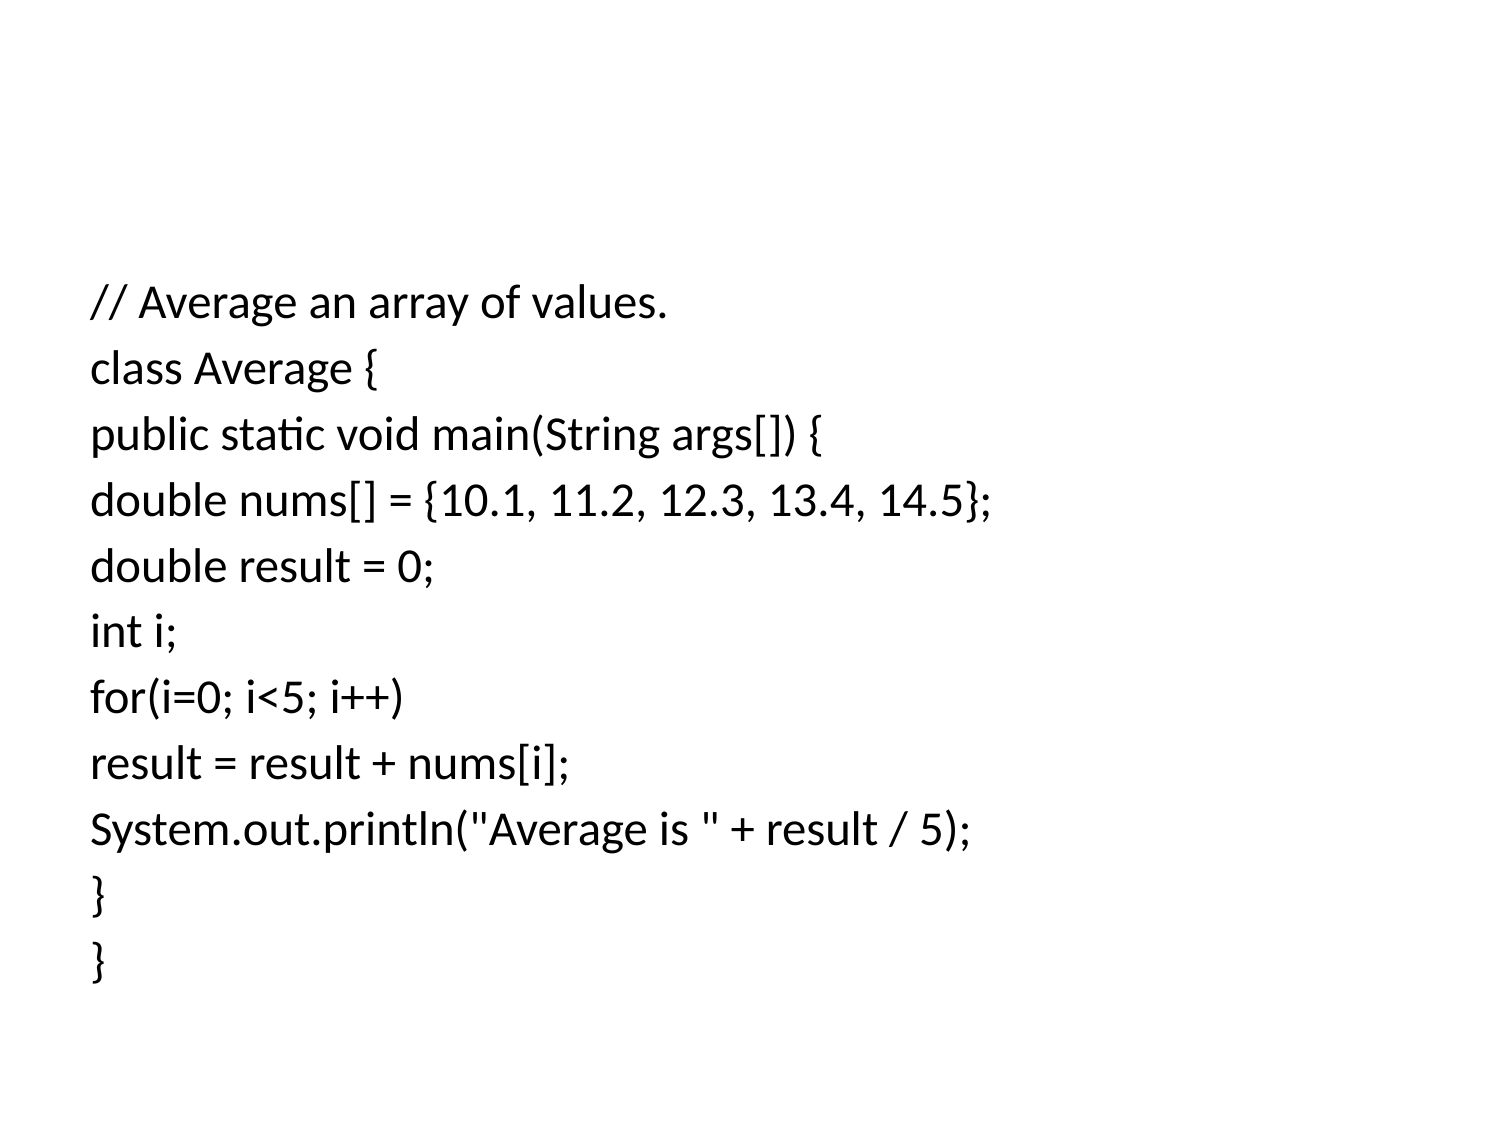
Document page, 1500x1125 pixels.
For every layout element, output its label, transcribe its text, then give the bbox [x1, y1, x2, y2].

list // Average an array of values. class Average { public static void main(String args[]) { double nums[] = {10.1, 11.2, 12.3, 13.4, 14.5}; double result = 0; int i; for(i=0; i<5; i++) result = result + nums[i]; System.out.println("Average is " + result / 5); } } [75, 262, 1425, 1005]
